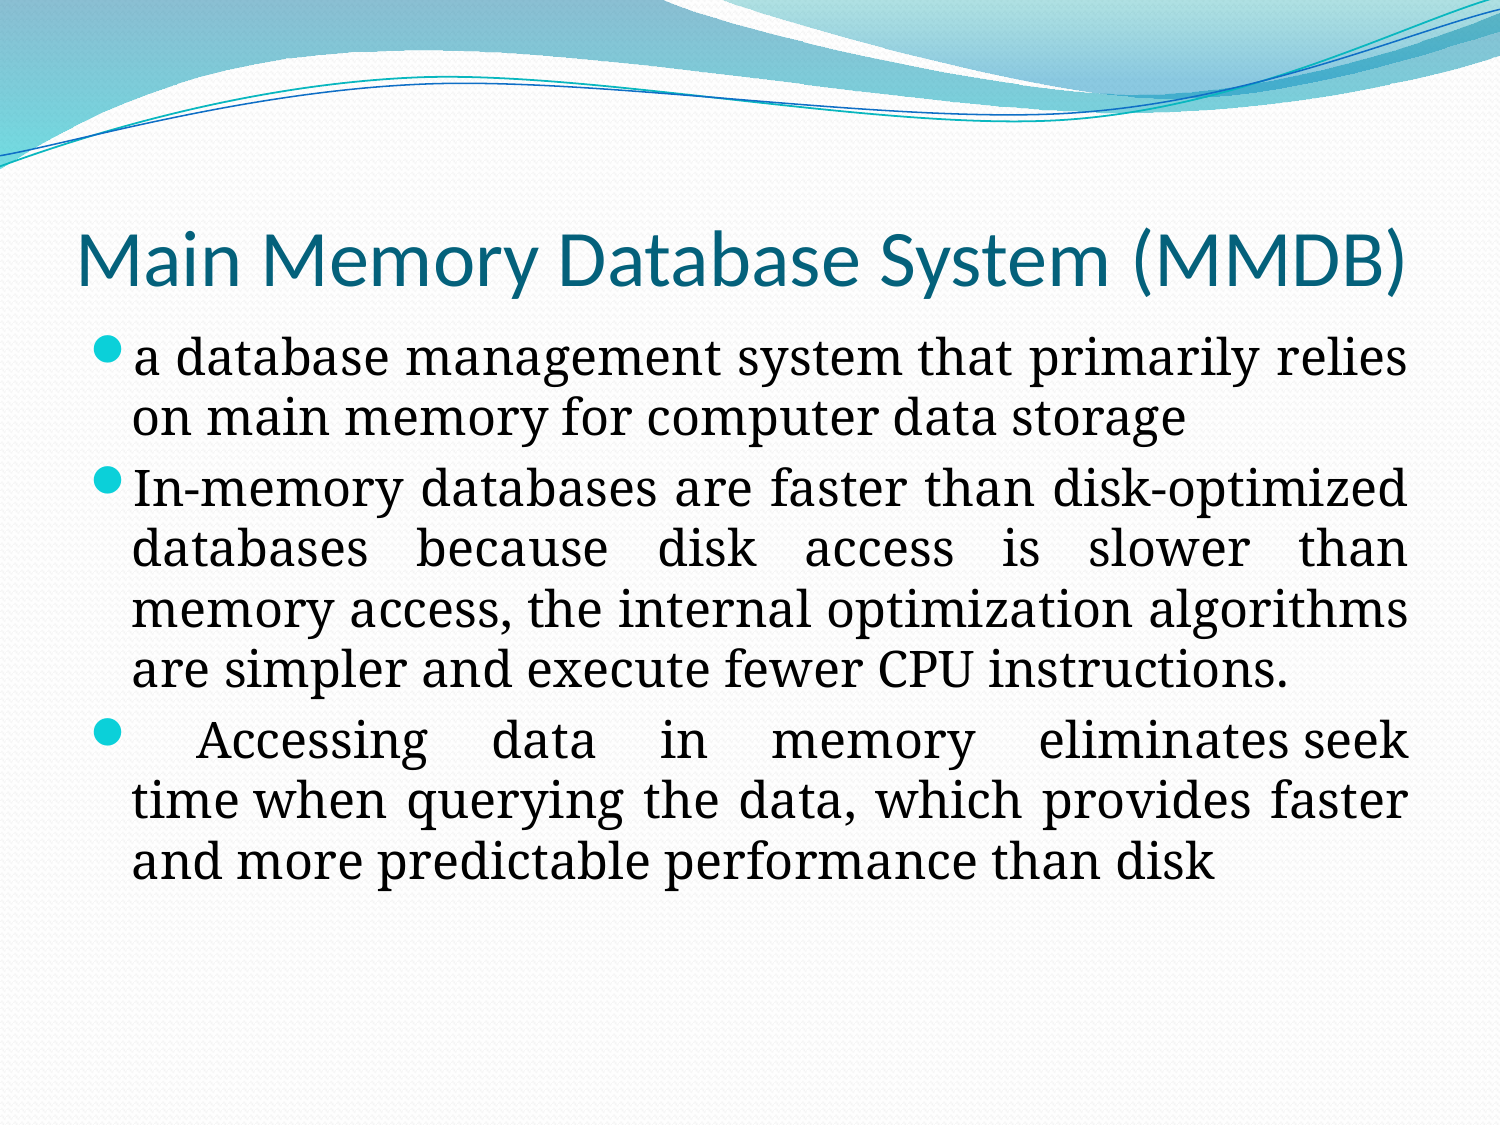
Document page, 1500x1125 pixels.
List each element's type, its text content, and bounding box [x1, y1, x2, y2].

list a database management system that primarily relies on main memory for computer data storage In-memory databases are faster than disk-optimized databases because disk access is slower than memory access, the internal optimization algorithms are simpler and execute fewer CPU instructions. Accessing data in memory eliminates seek time when querying the data, which provides faster and more predictable performance than disk [75, 317, 1425, 1038]
title Main Memory Database System (MMDB) [75, 115, 1425, 303]
